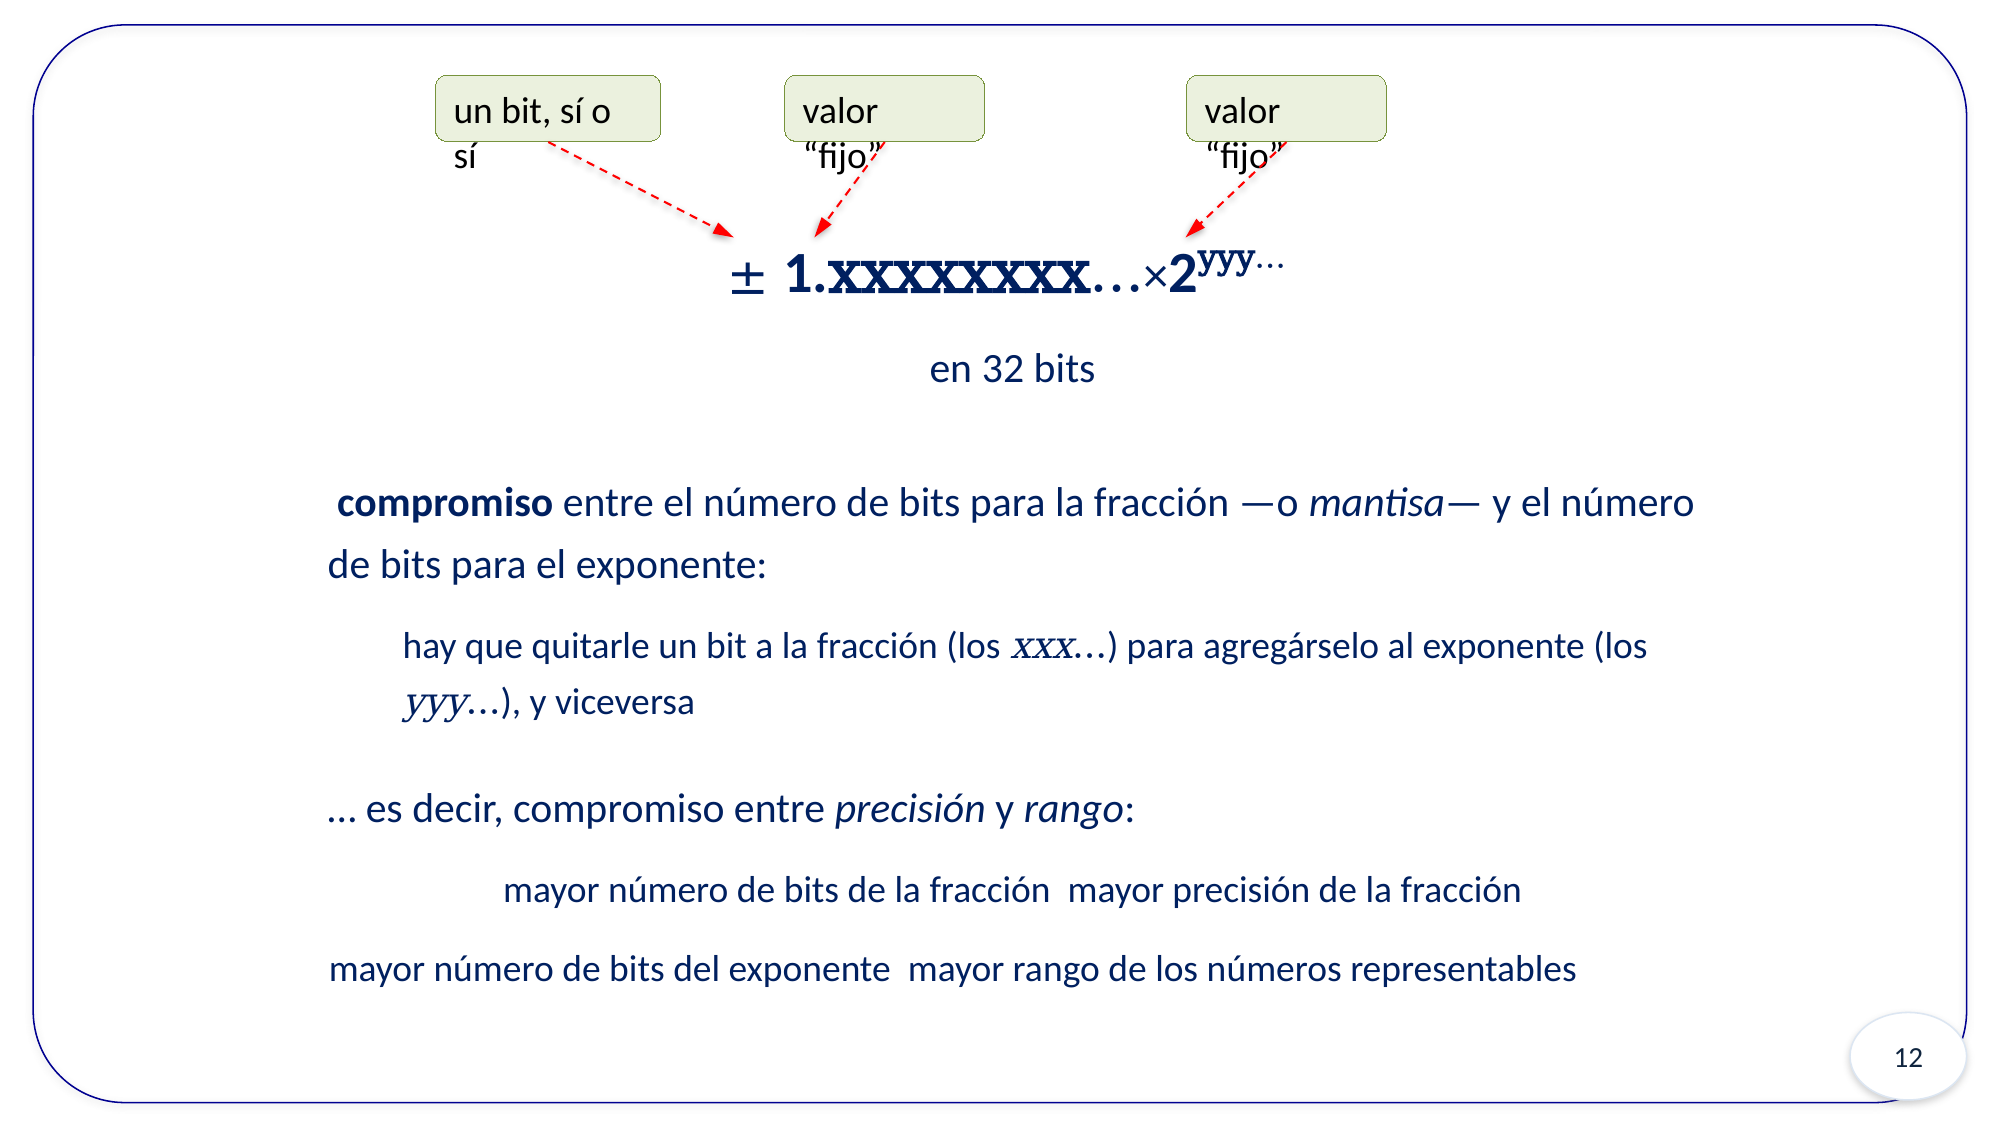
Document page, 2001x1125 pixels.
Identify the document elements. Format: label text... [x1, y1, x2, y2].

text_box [1185, 141, 1287, 238]
text_box valor “fijo” [1186, 75, 1387, 142]
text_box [814, 141, 885, 238]
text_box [548, 141, 734, 238]
text_box un bit, sí o sí [435, 75, 661, 142]
text_box valor “fijo” [784, 75, 985, 142]
